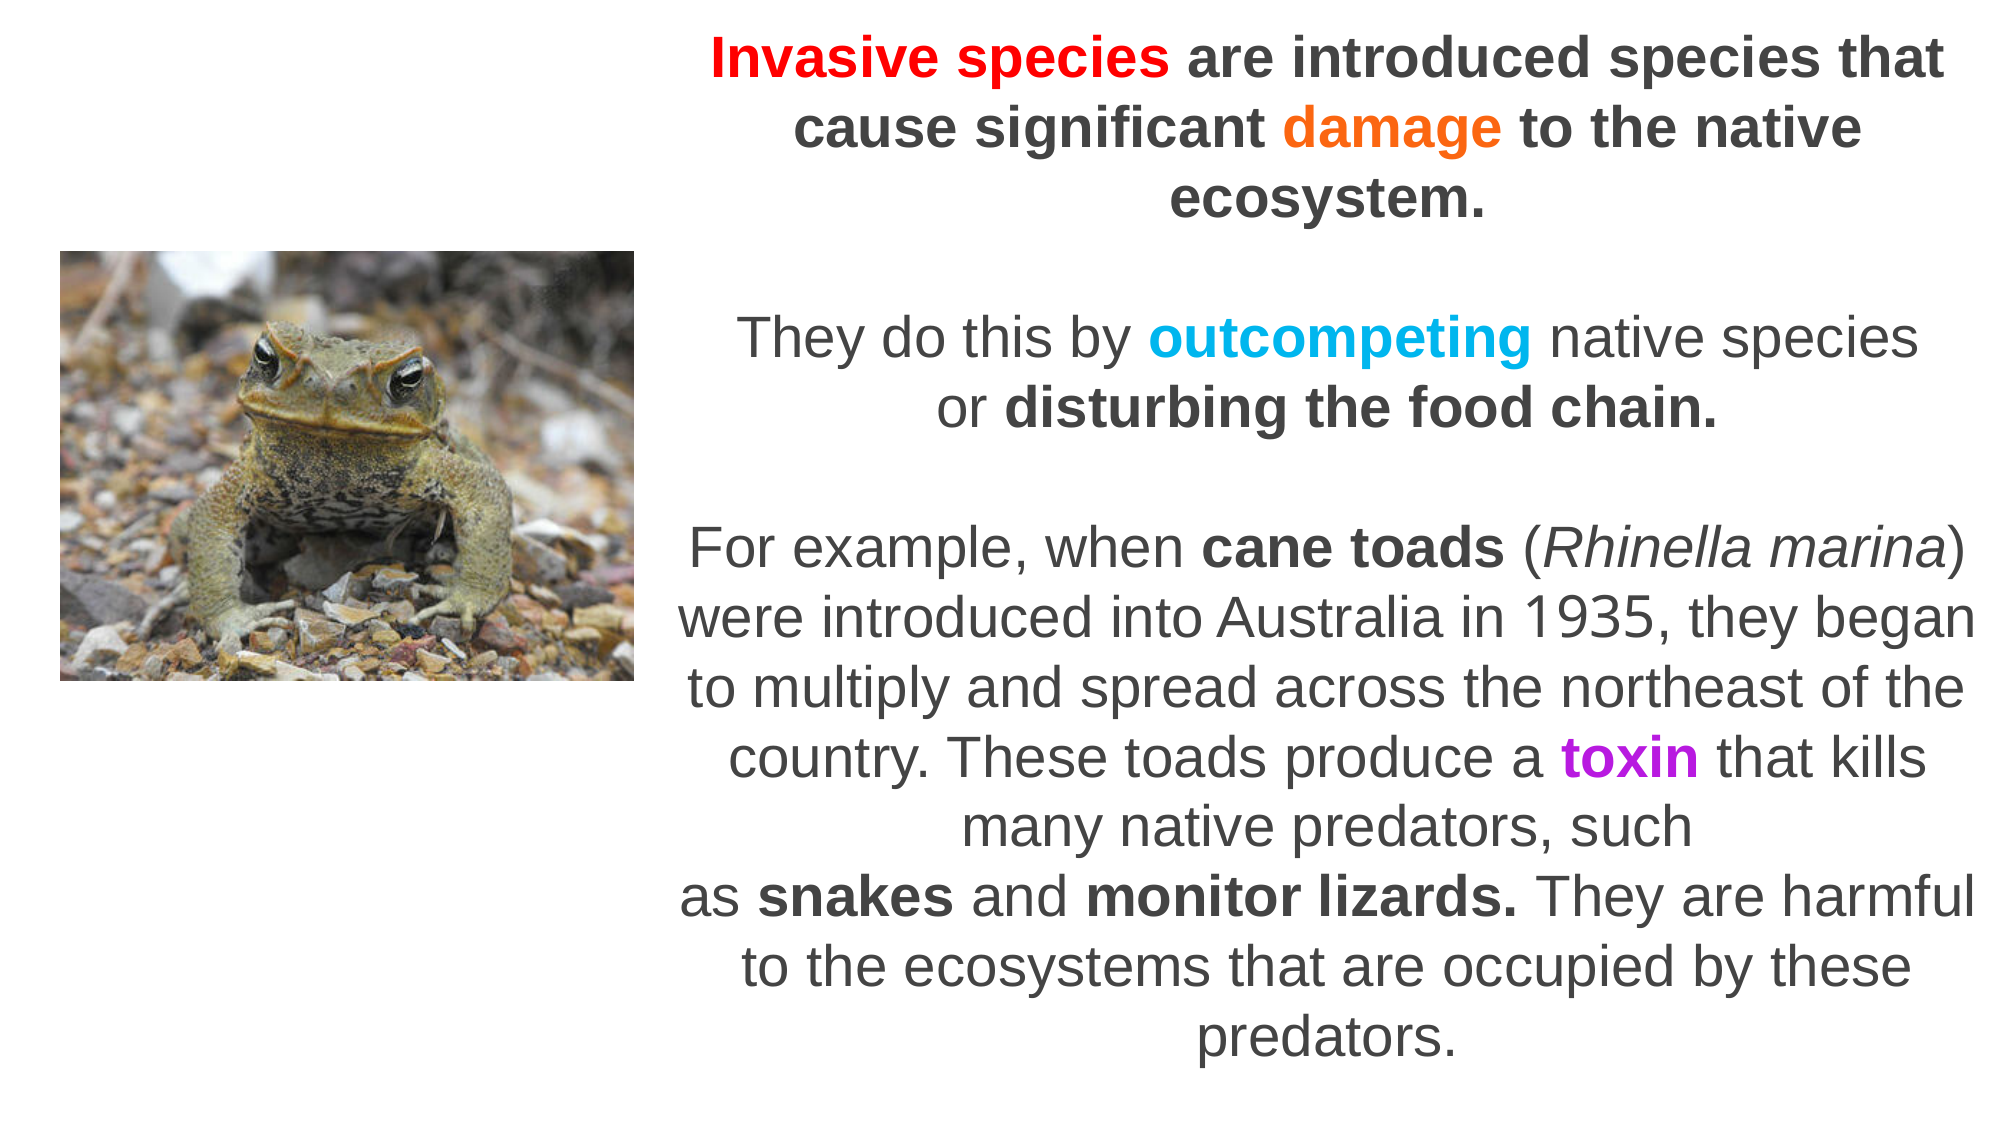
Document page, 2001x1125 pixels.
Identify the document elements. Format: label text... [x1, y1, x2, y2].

text_box Invasive species are introduced species that cause significant damage to the native ecosystem. They do this by outcompeting native species or disturbing the food chain. For example, when cane toads (Rhinella marina) were introduced into Australia in 1935, they began to multiply and spread across the northeast of the country. These toads produce a toxin that kills many native predators, such as snakes and monitor lizards. They are harmful to the ecosystems that are occupied by these predators. [656, 11, 2000, 1076]
picture [60, 251, 634, 681]
